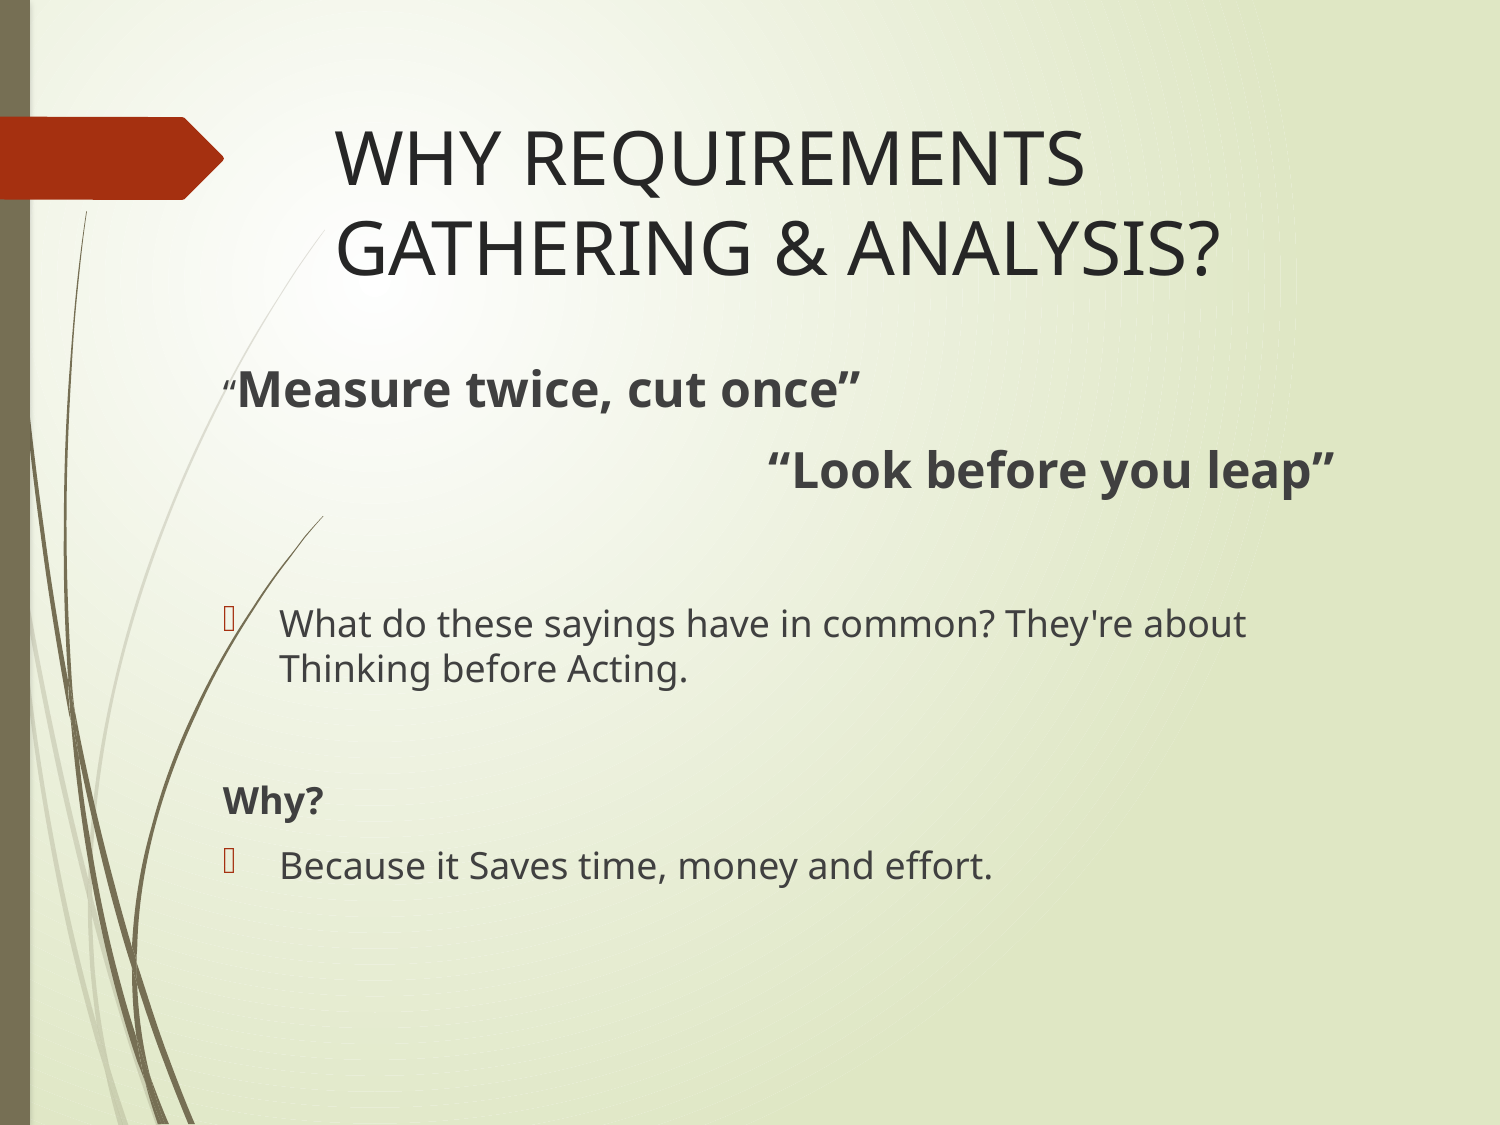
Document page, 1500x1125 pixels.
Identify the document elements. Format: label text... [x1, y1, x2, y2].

title WHY REQUIREMENTS GATHERING & ANALYSIS? [319, 102, 1400, 313]
list “Measure twice, cut once” “Look before you leap” What do these sayings have in common? They're about Thinking before Acting. Why? Because it Saves time, money and effort. [207, 350, 1400, 970]
